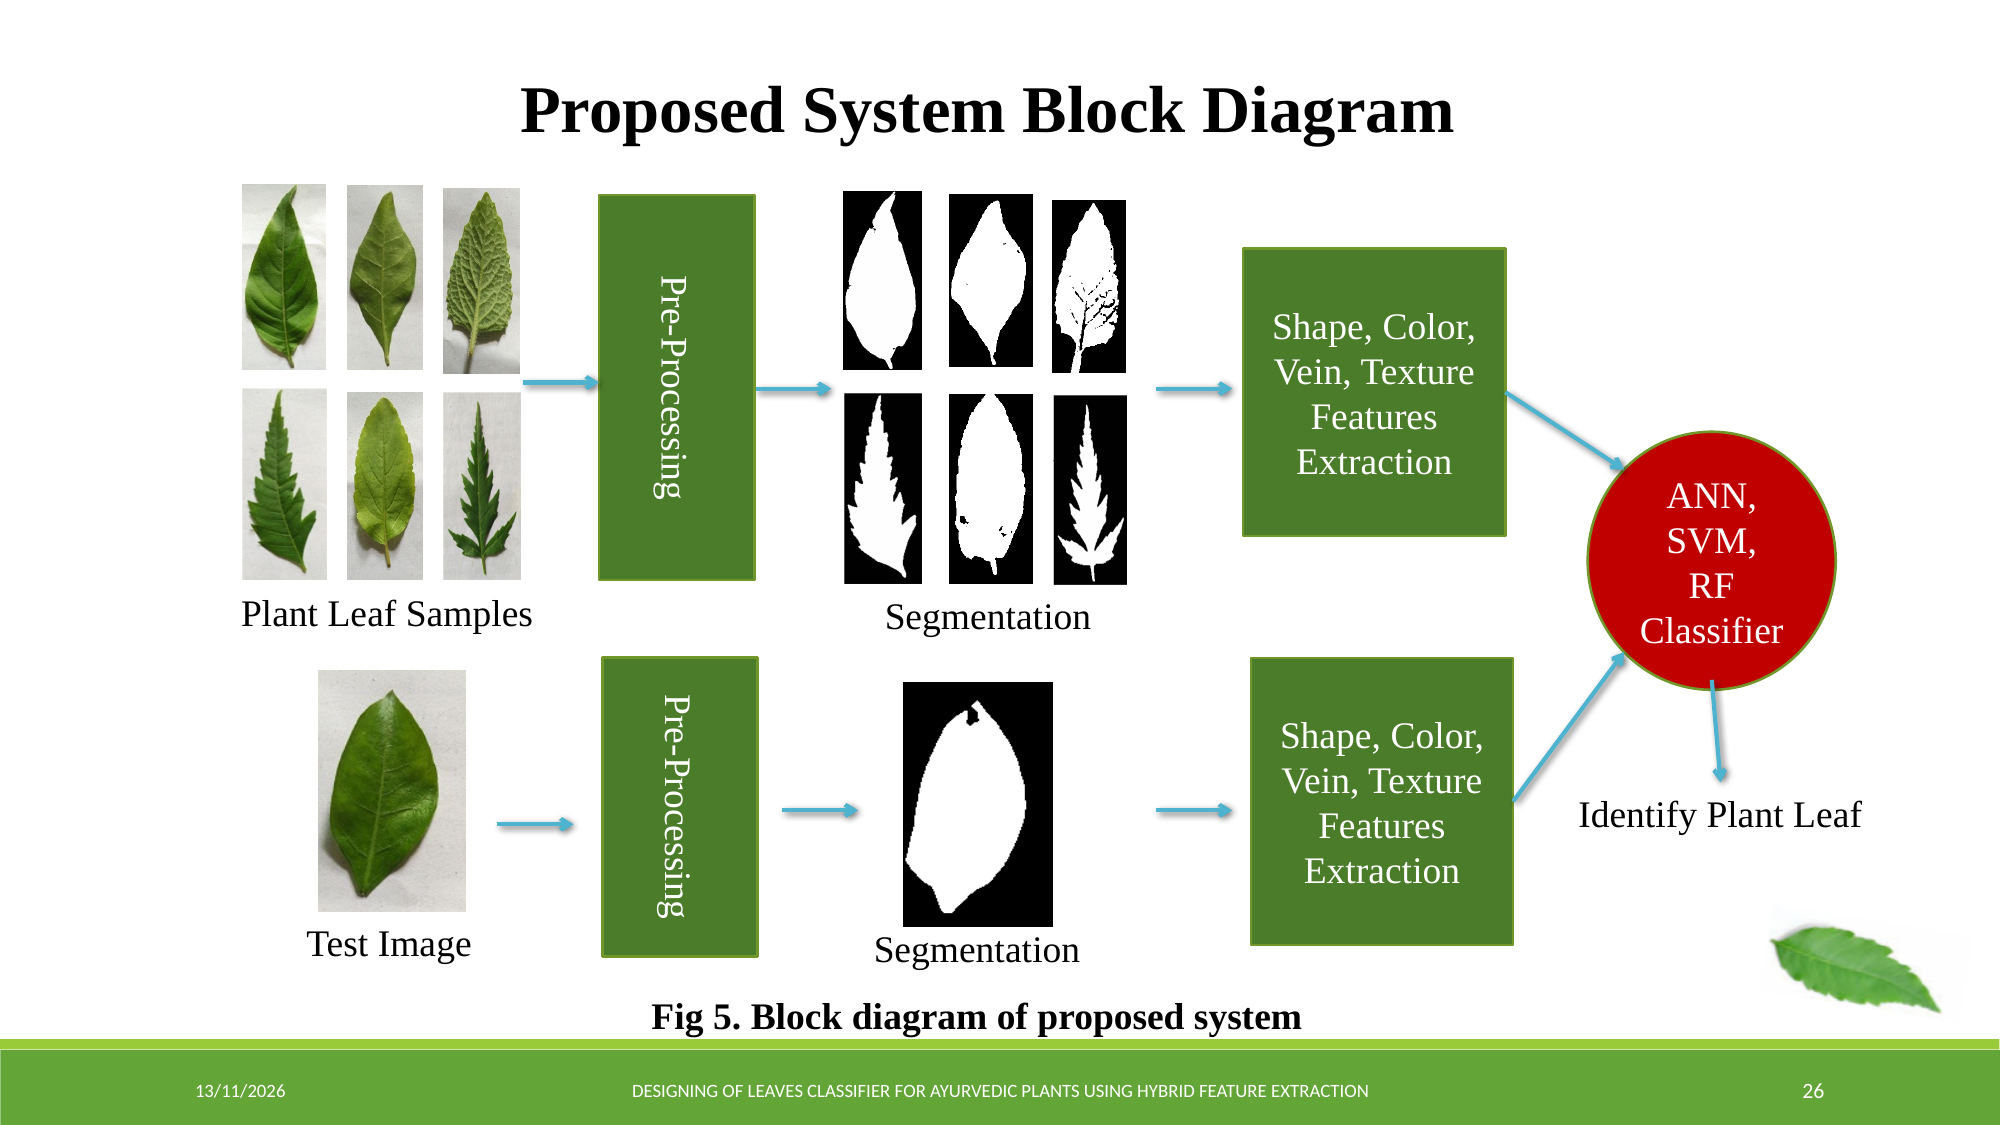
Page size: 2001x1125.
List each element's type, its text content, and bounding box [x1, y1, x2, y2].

footer DESIGNING OF LEAVES CLASSIFIER FOR AYURVEDIC PLANTS USING HYBRID FEATURE EXTRACTION [604, 1059, 1396, 1120]
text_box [224, 183, 1880, 979]
slide_number 26 [1624, 1059, 1840, 1120]
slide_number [180, 1059, 586, 1120]
picture [1760, 862, 1972, 1065]
text_box Proposed System Block Diagram [308, 58, 1668, 154]
text_box Fig 5. Block diagram of proposed system [636, 989, 1458, 1045]
